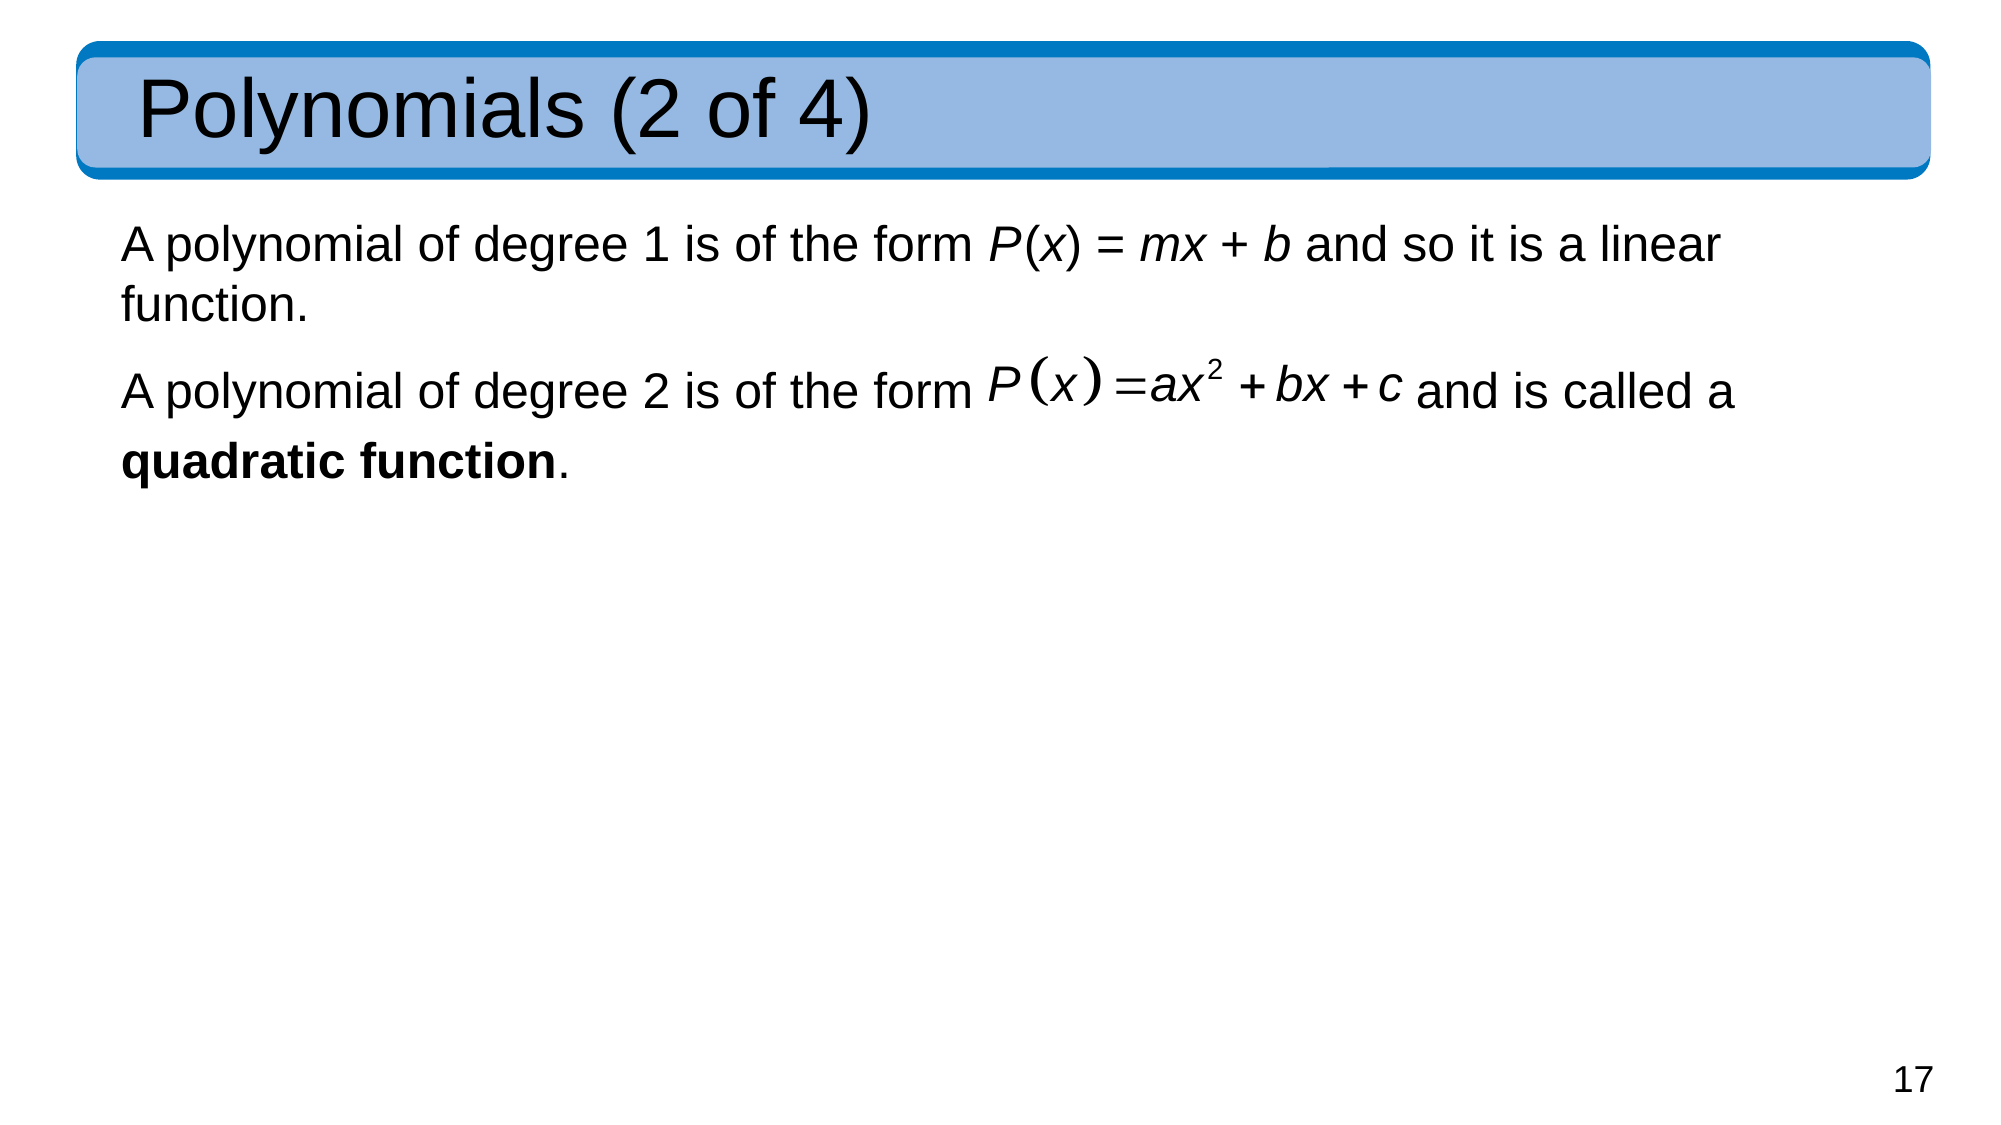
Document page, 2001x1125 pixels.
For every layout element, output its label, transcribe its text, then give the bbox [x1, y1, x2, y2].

title Polynomials (2 of 4) [137, 65, 1863, 176]
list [985, 351, 1409, 425]
list A polynomial of degree 1 is of the form P (x) = mx + b and so it is a linear function. [120, 211, 1880, 325]
list A polynomial of degree 2 is of the form [120, 358, 978, 414]
list and is called a [1415, 358, 1880, 410]
list quadratic function. [120, 428, 628, 484]
